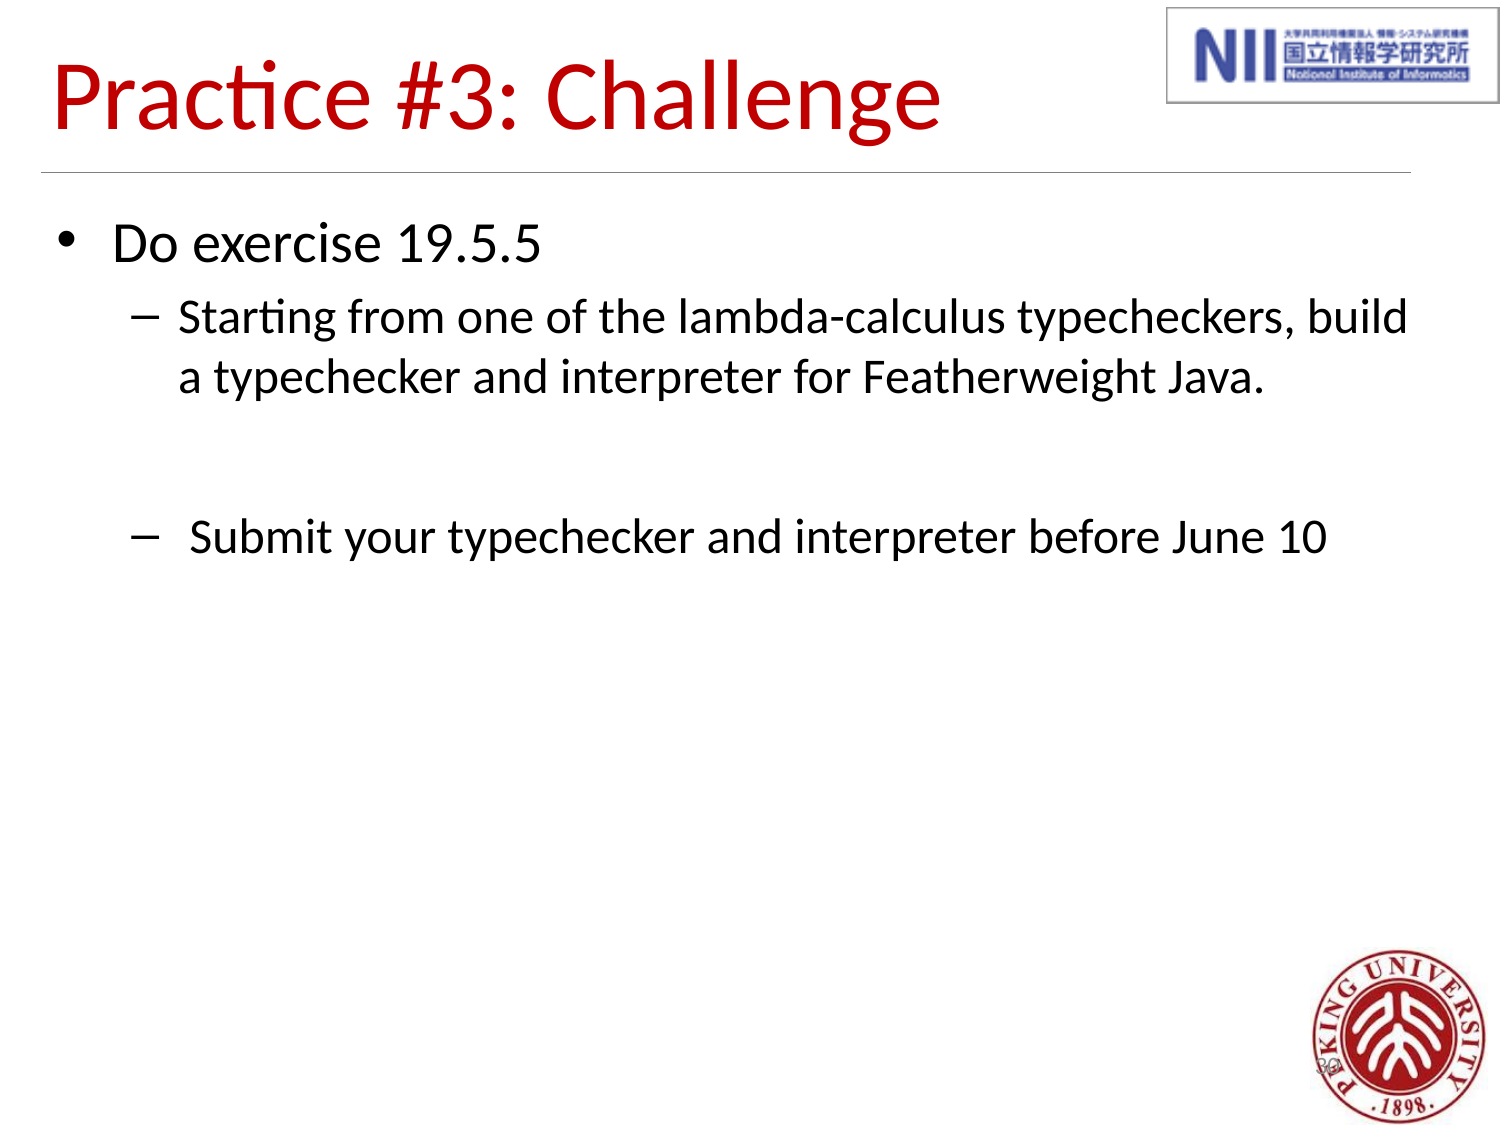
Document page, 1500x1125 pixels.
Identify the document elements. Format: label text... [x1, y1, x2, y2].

slide_number 30 [1005, 1035, 1356, 1095]
list Do exercise 19.5.5 Starting from one of the lambda-calculus typecheckers, build a typechecker and interpreter for Featherweight Java. Submit your typechecker and interpreter before June 10 [41, 196, 1449, 1000]
title Practice #3: Challenge [36, 19, 1399, 161]
picture [1166, 7, 1500, 104]
picture [1310, 947, 1488, 1125]
